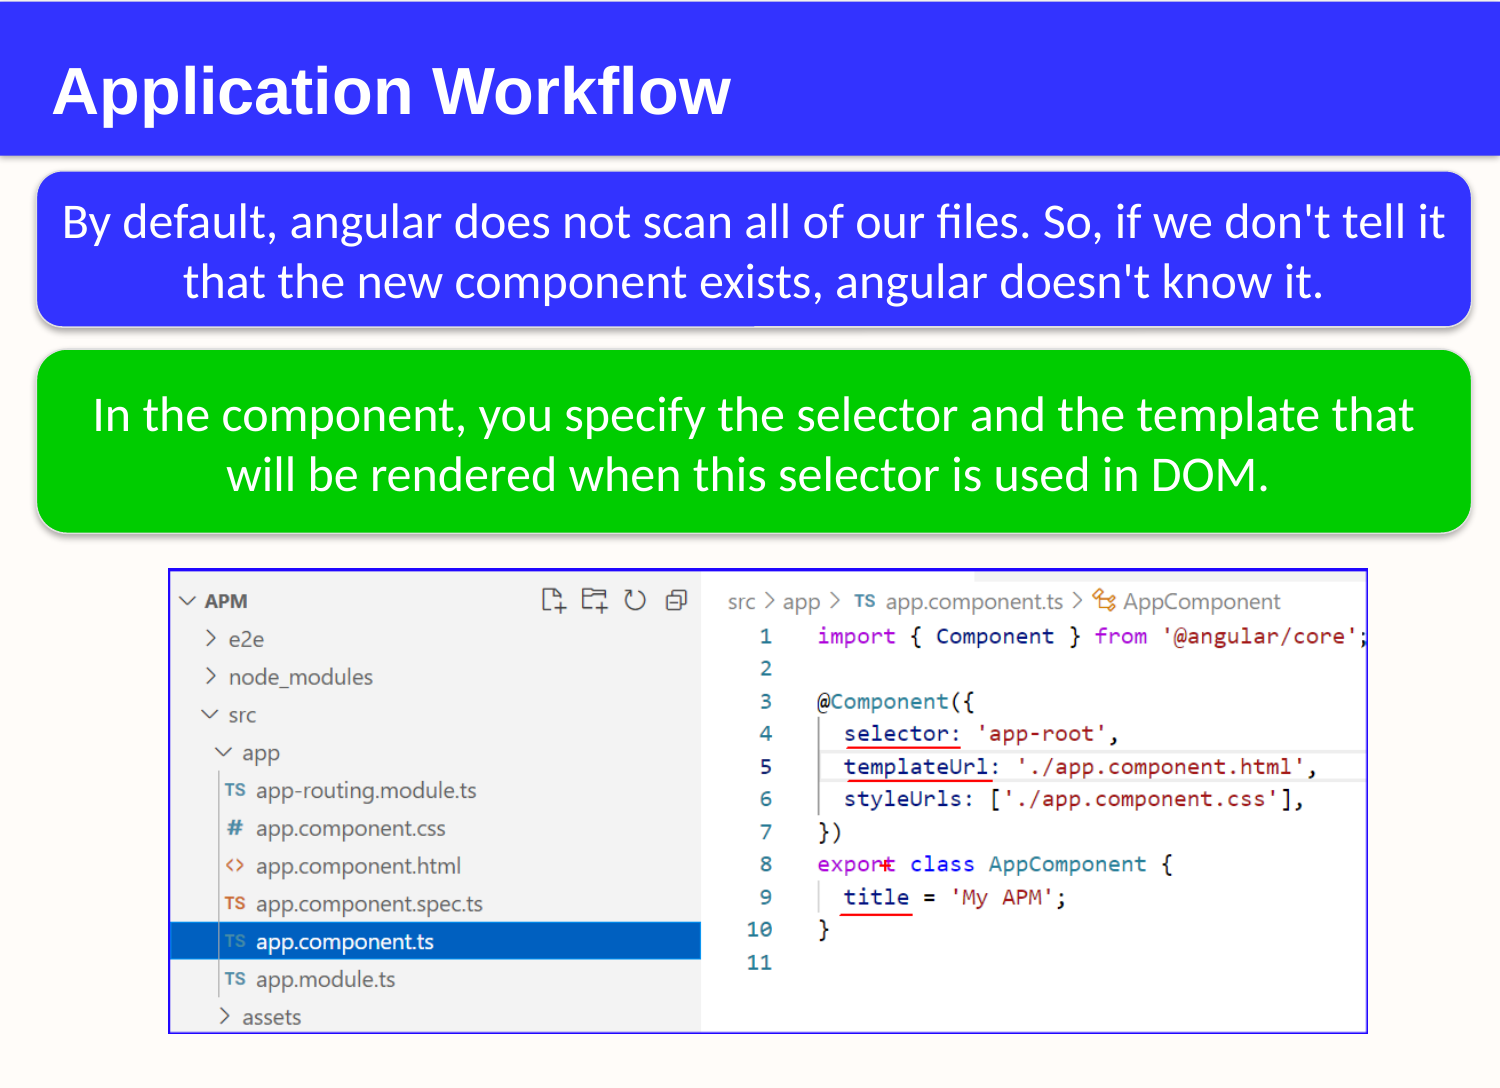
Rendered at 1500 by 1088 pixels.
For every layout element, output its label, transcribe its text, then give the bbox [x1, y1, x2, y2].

text_box In the component, you specify the selector and the template that will be rendered when this selector is used in DOM. [35, 348, 1473, 535]
title Application Workflow [36, 40, 1472, 131]
picture [168, 567, 1368, 1034]
text_box By default, angular does not scan all of our files. So, if we don't tell it that the new component exists, angular doesn't know it. [35, 170, 1473, 328]
